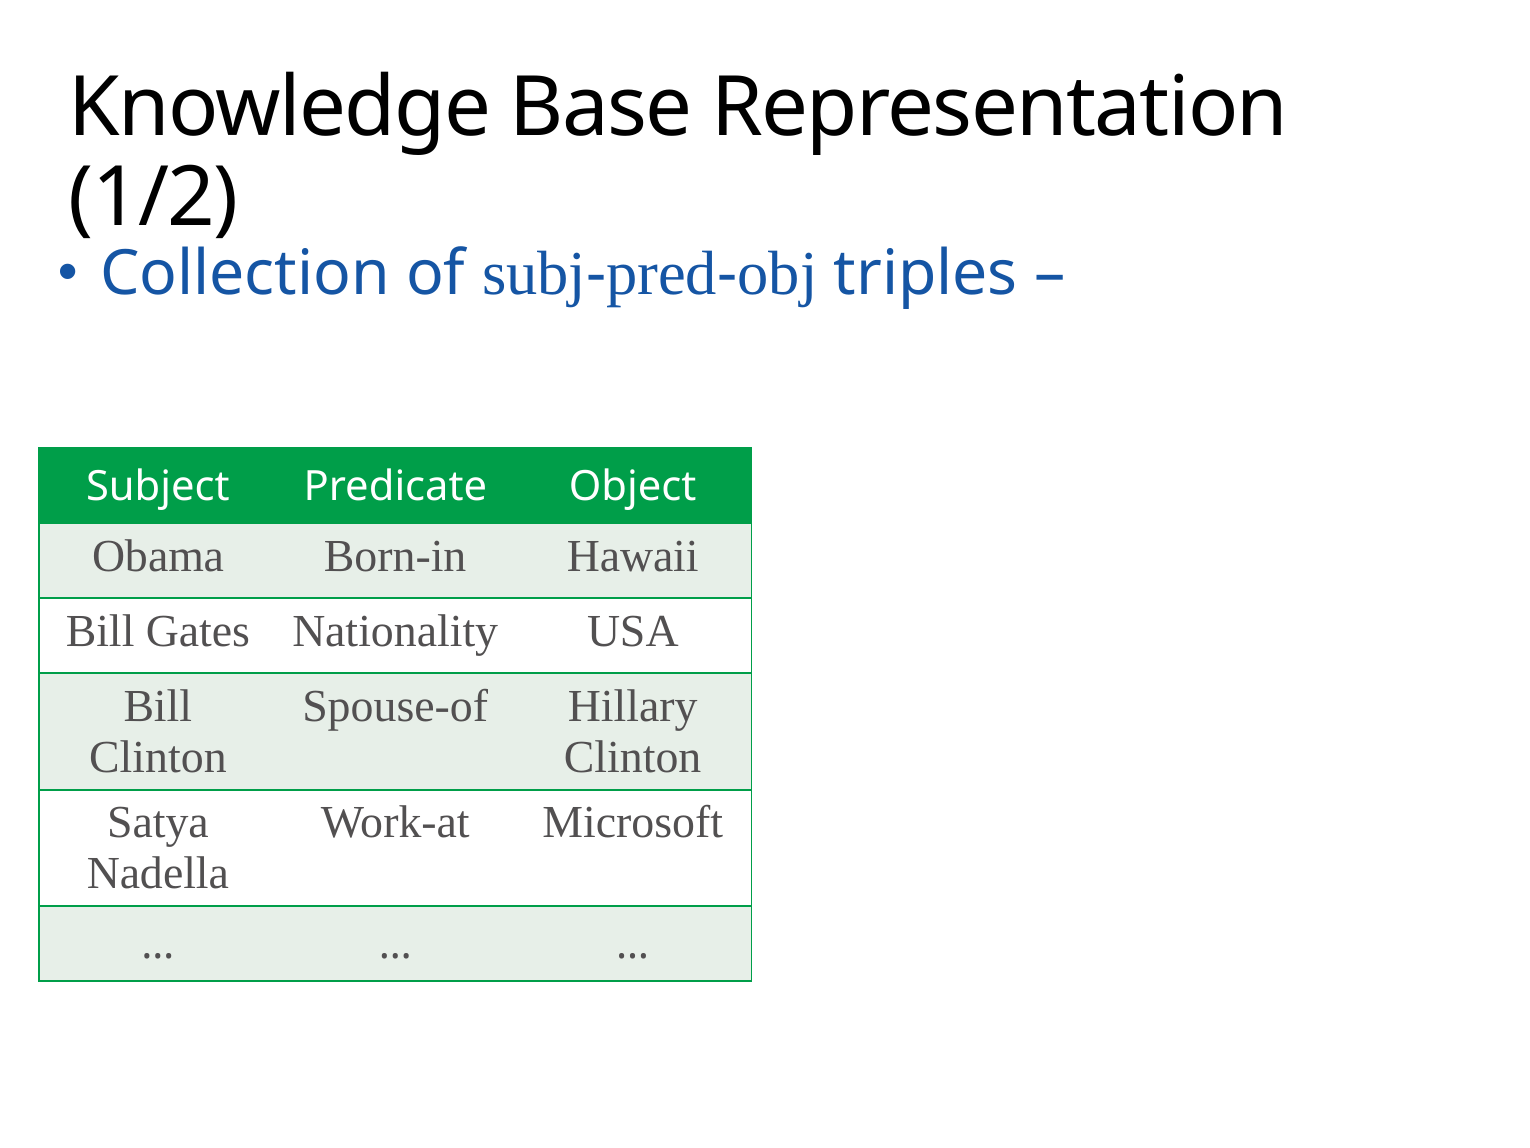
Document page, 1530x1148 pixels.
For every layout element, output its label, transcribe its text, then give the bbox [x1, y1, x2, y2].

table_cell … [277, 907, 514, 980]
table_cell Bill Clinton [40, 674, 277, 789]
table_cell Nationality [277, 599, 514, 672]
table_header Subject [40, 449, 277, 522]
title Knowledge Base Representation (1/2) [45, 48, 1485, 200]
table_cell Spouse-of [277, 674, 514, 789]
table_cell … [514, 907, 751, 980]
table_cell Satya Nadella [40, 791, 277, 905]
table_cell Microsoft [514, 791, 751, 905]
table_header Predicate [277, 449, 514, 522]
table_cell Work-at [277, 791, 514, 905]
table_cell Obama [40, 524, 277, 597]
table_cell … [40, 907, 277, 980]
table_cell Hawaii [514, 524, 751, 597]
table_cell USA [514, 599, 751, 672]
table_cell Bill Gates [40, 599, 277, 672]
table_cell Hillary Clinton [514, 674, 751, 789]
table_header Object [514, 449, 751, 522]
table_cell Born-in [277, 524, 514, 597]
